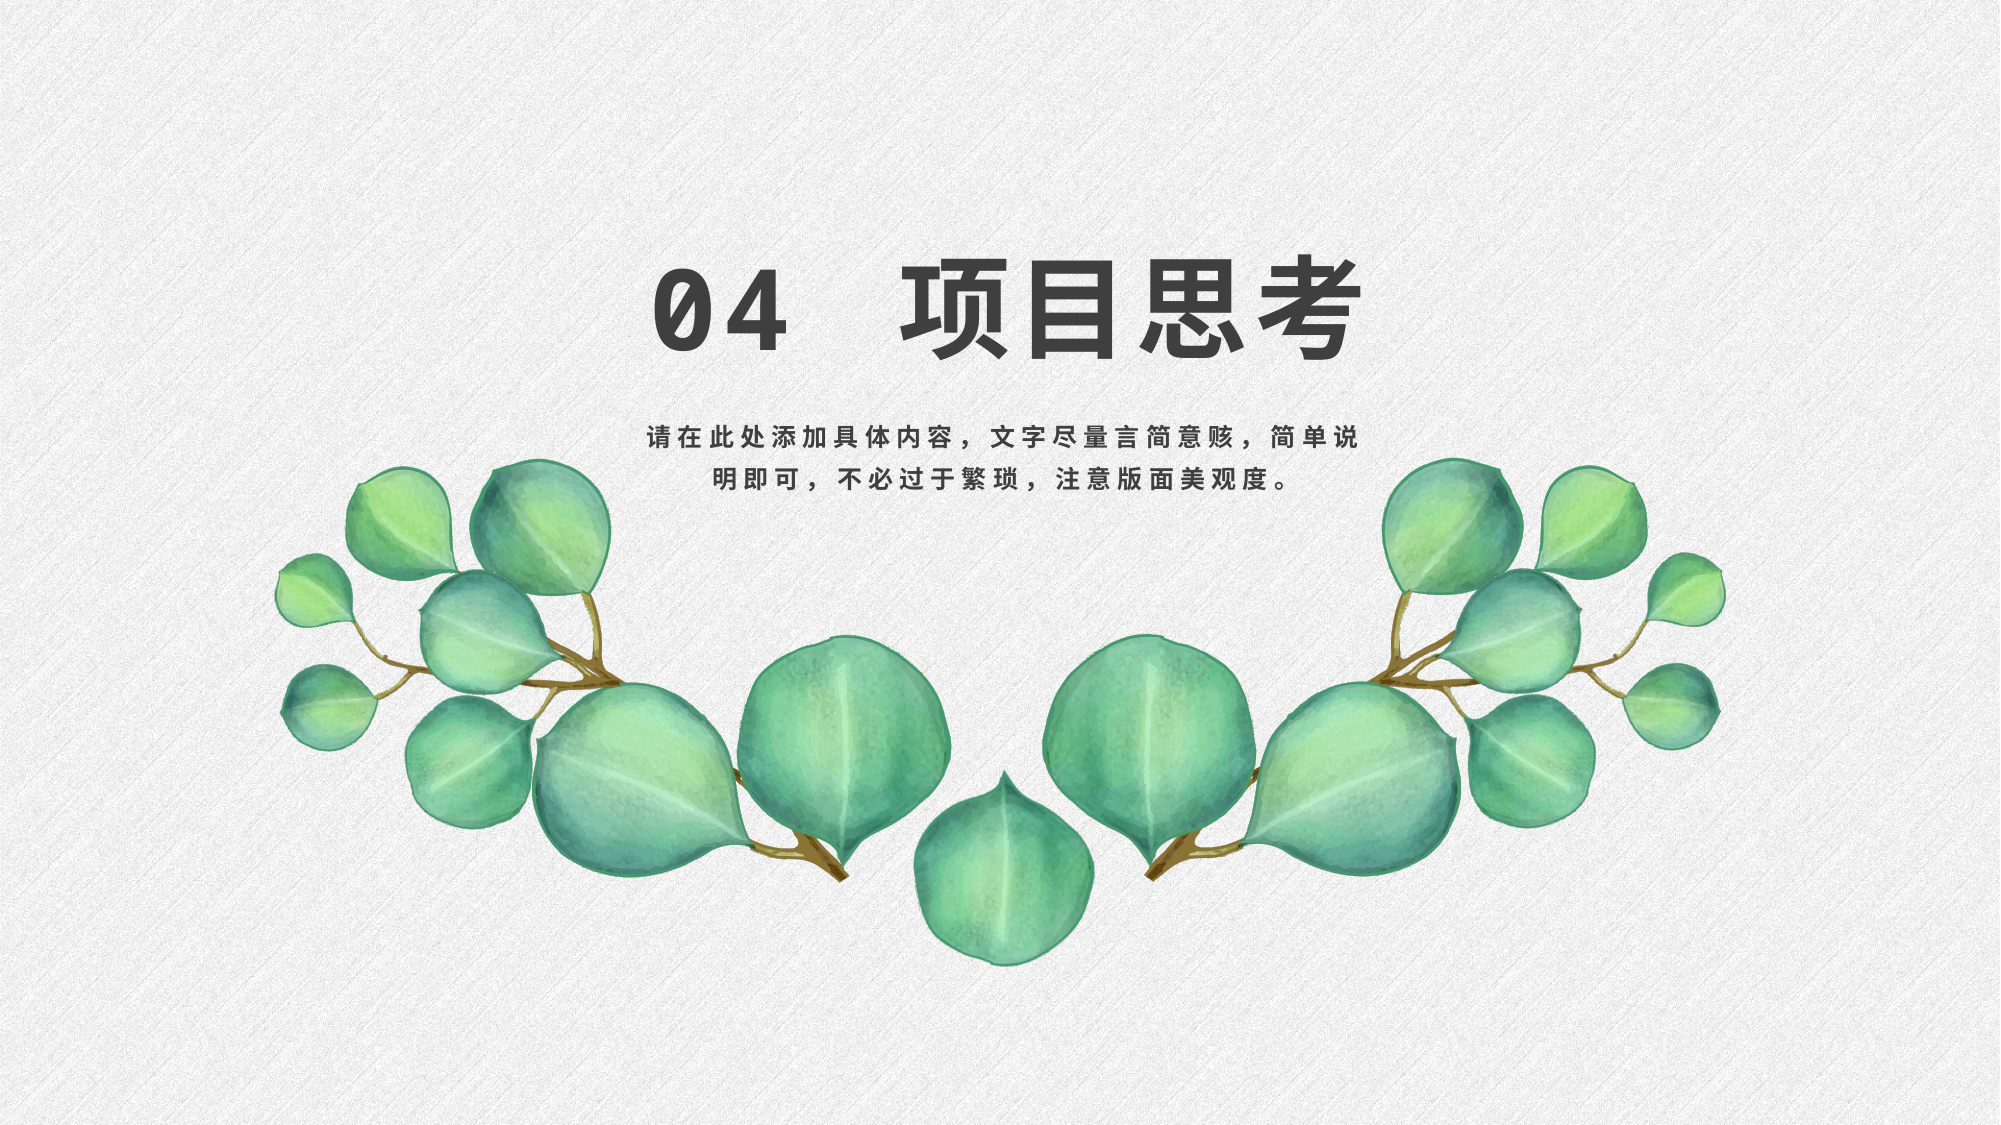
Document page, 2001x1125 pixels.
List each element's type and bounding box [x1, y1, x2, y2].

text_box [242, 382, 1758, 942]
picture [0, 0, 2000, 1125]
